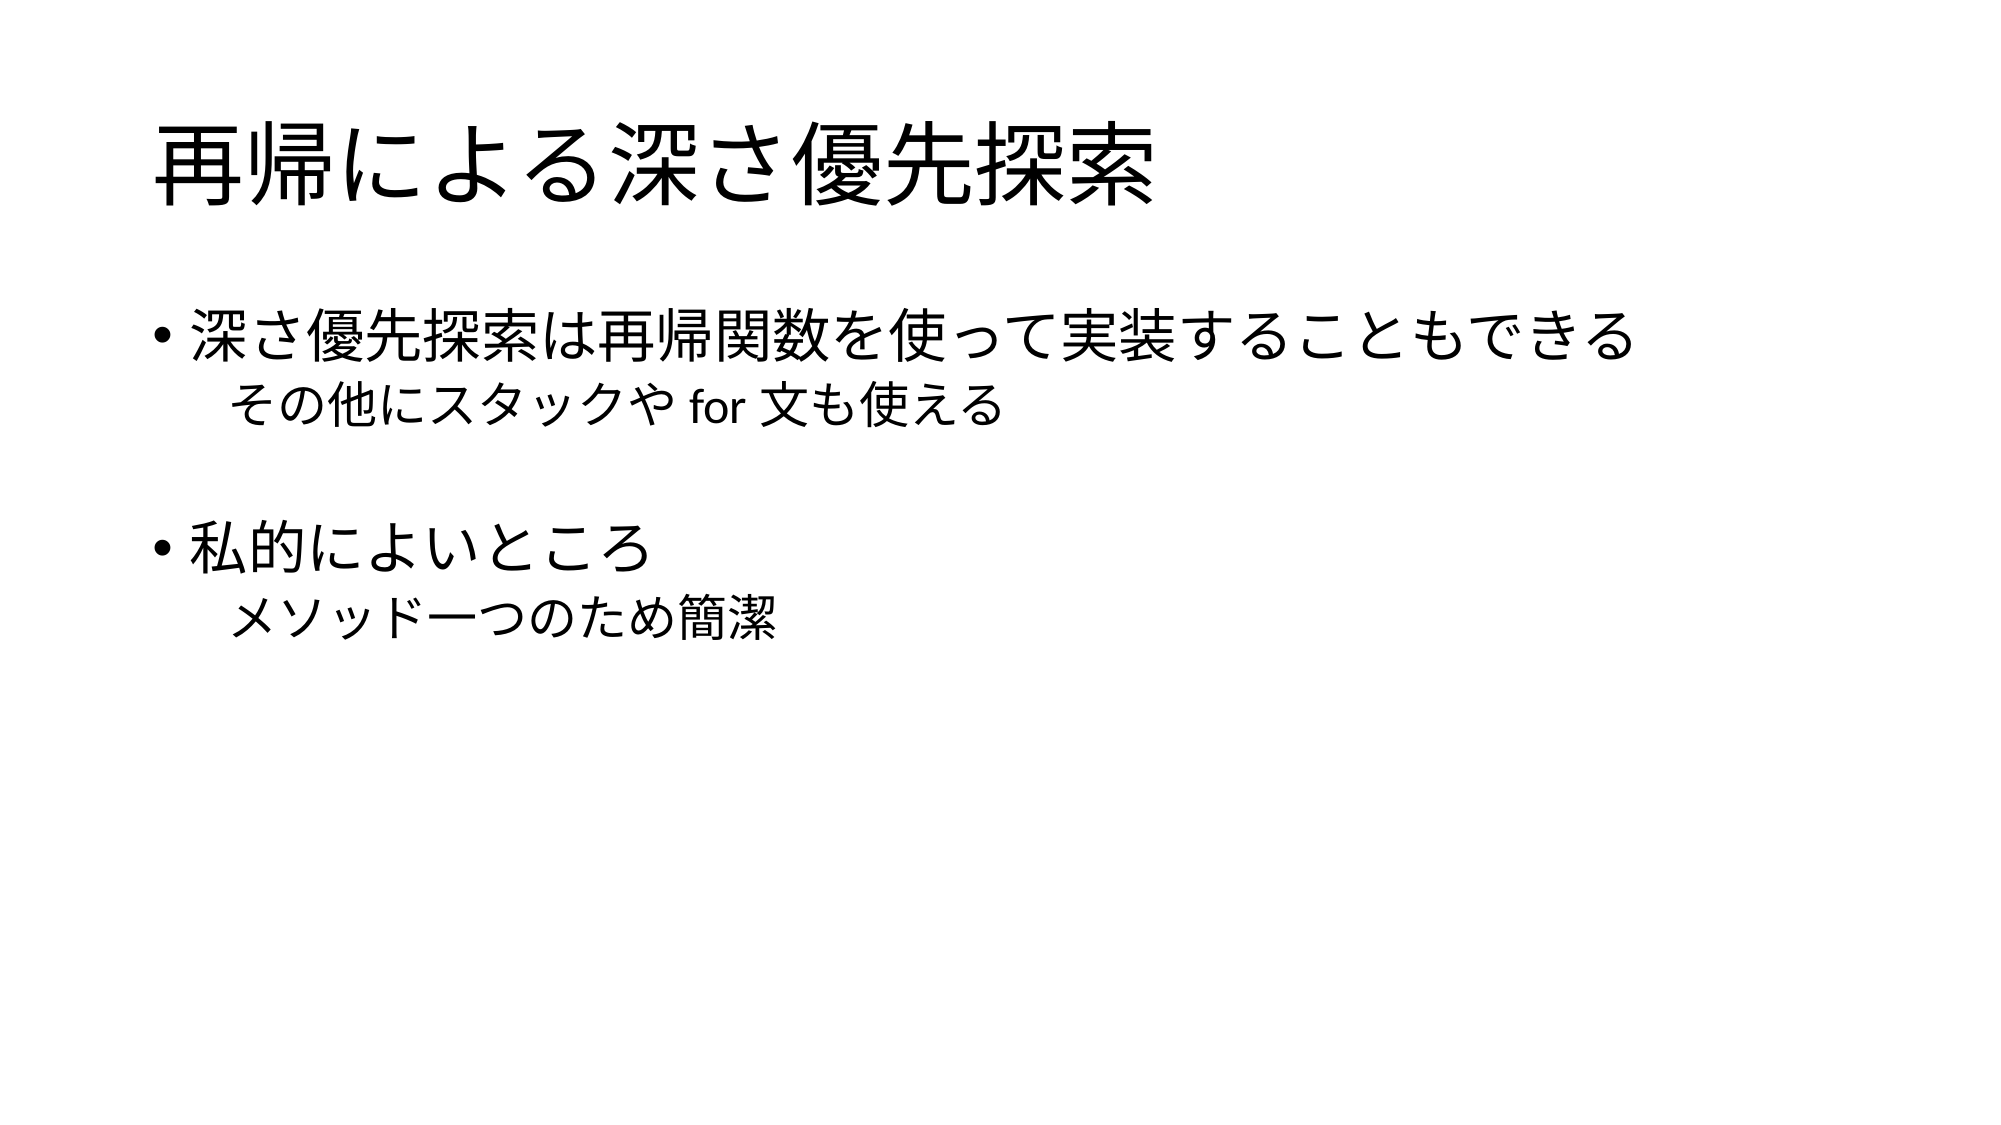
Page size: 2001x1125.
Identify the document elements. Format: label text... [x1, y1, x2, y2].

title 再帰による深さ優先探索 [137, 59, 1863, 278]
list 深さ優先探索は再帰関数を使って実装することもできる その他にスタックやfor文も使える 私的によいところ メソッド一つのため簡潔 [137, 299, 1863, 1014]
